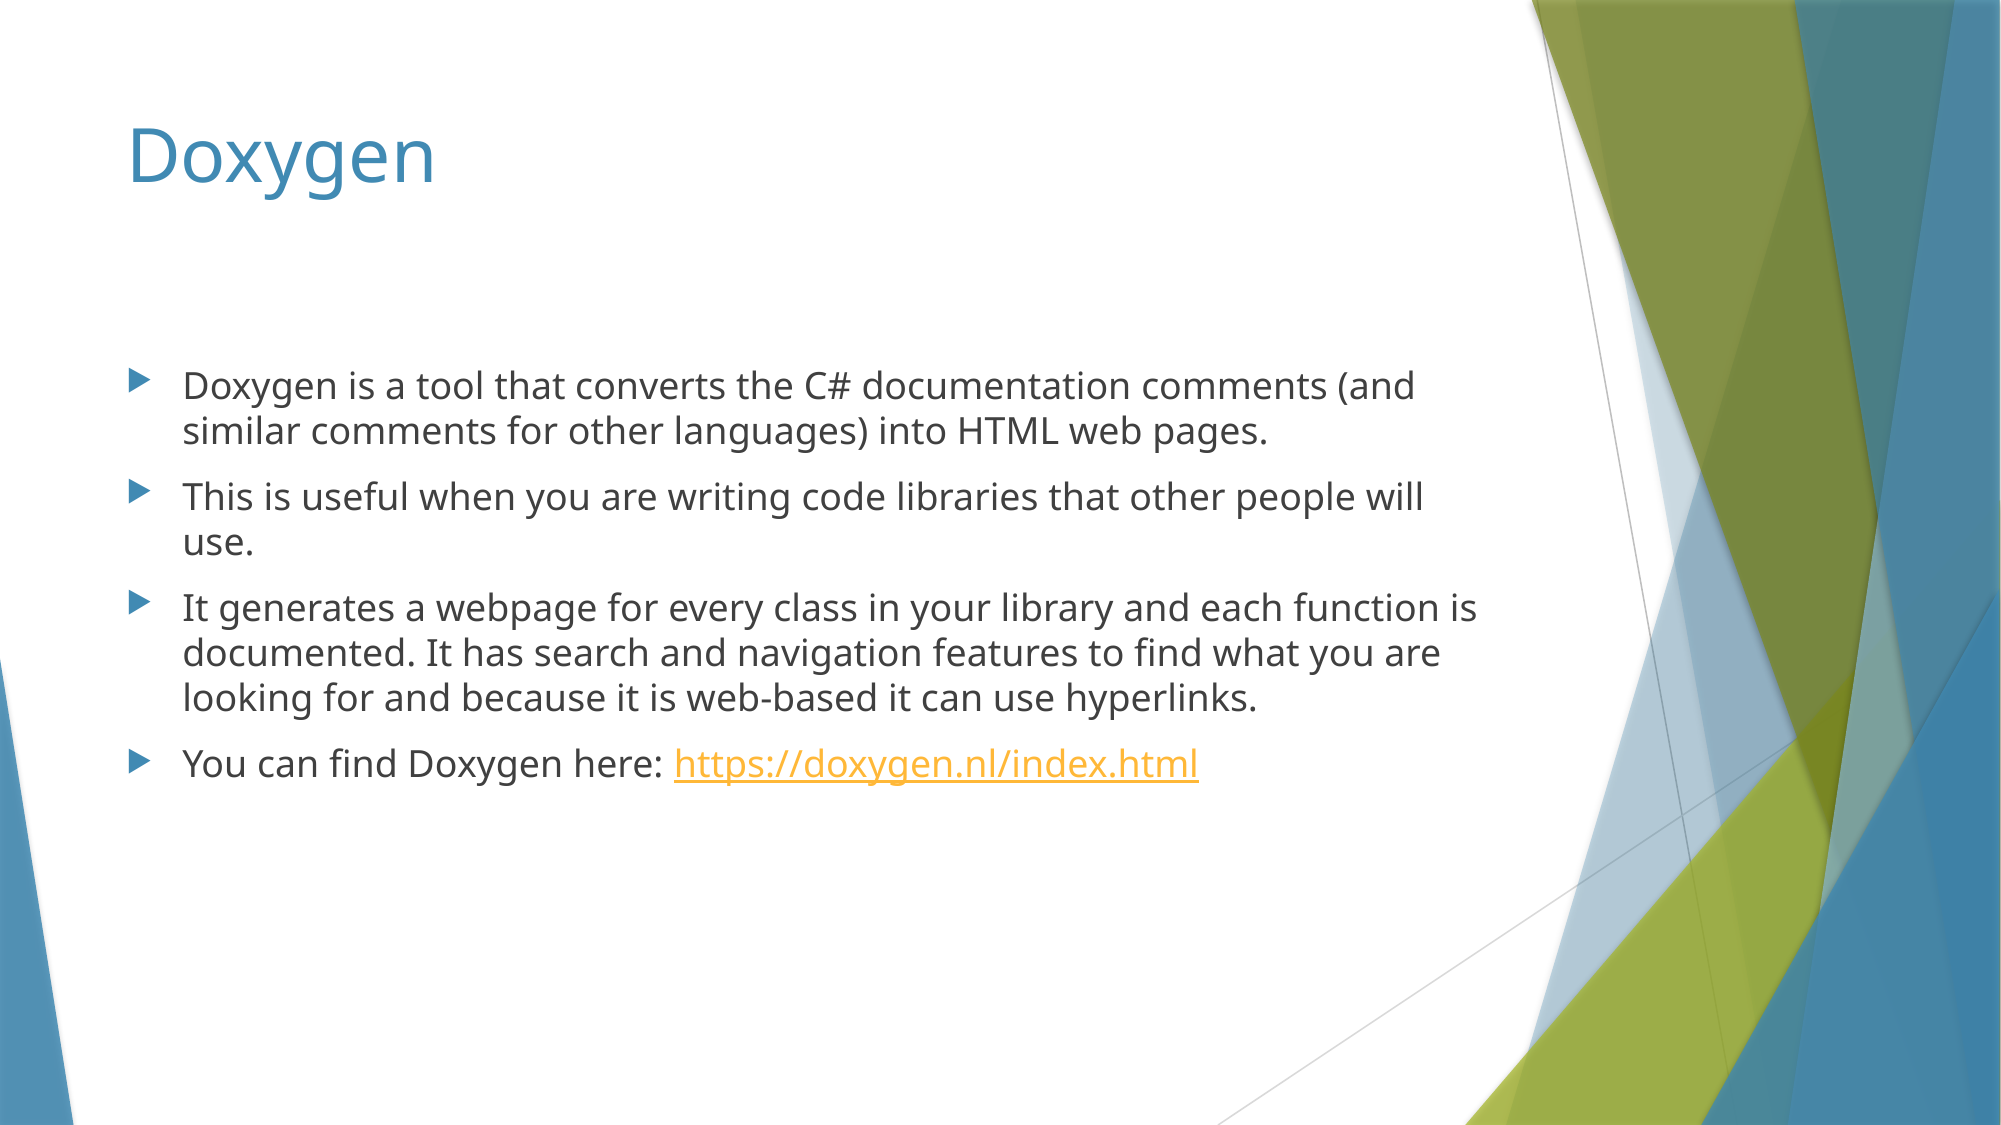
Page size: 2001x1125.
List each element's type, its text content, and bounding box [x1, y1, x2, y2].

title Doxygen [111, 99, 1522, 317]
list Doxygen is a tool that converts the C# documentation comments (and similar comments for other languages) into HTML web pages. This is useful when you are writing code libraries that other people will use. It generates a webpage for every class in your library and each function is documented. It has search and navigation features to find what you are looking for and because it is web-based it can use hyperlinks. You can find Doxygen here: https://doxygen.nl/index.html [111, 354, 1522, 992]
